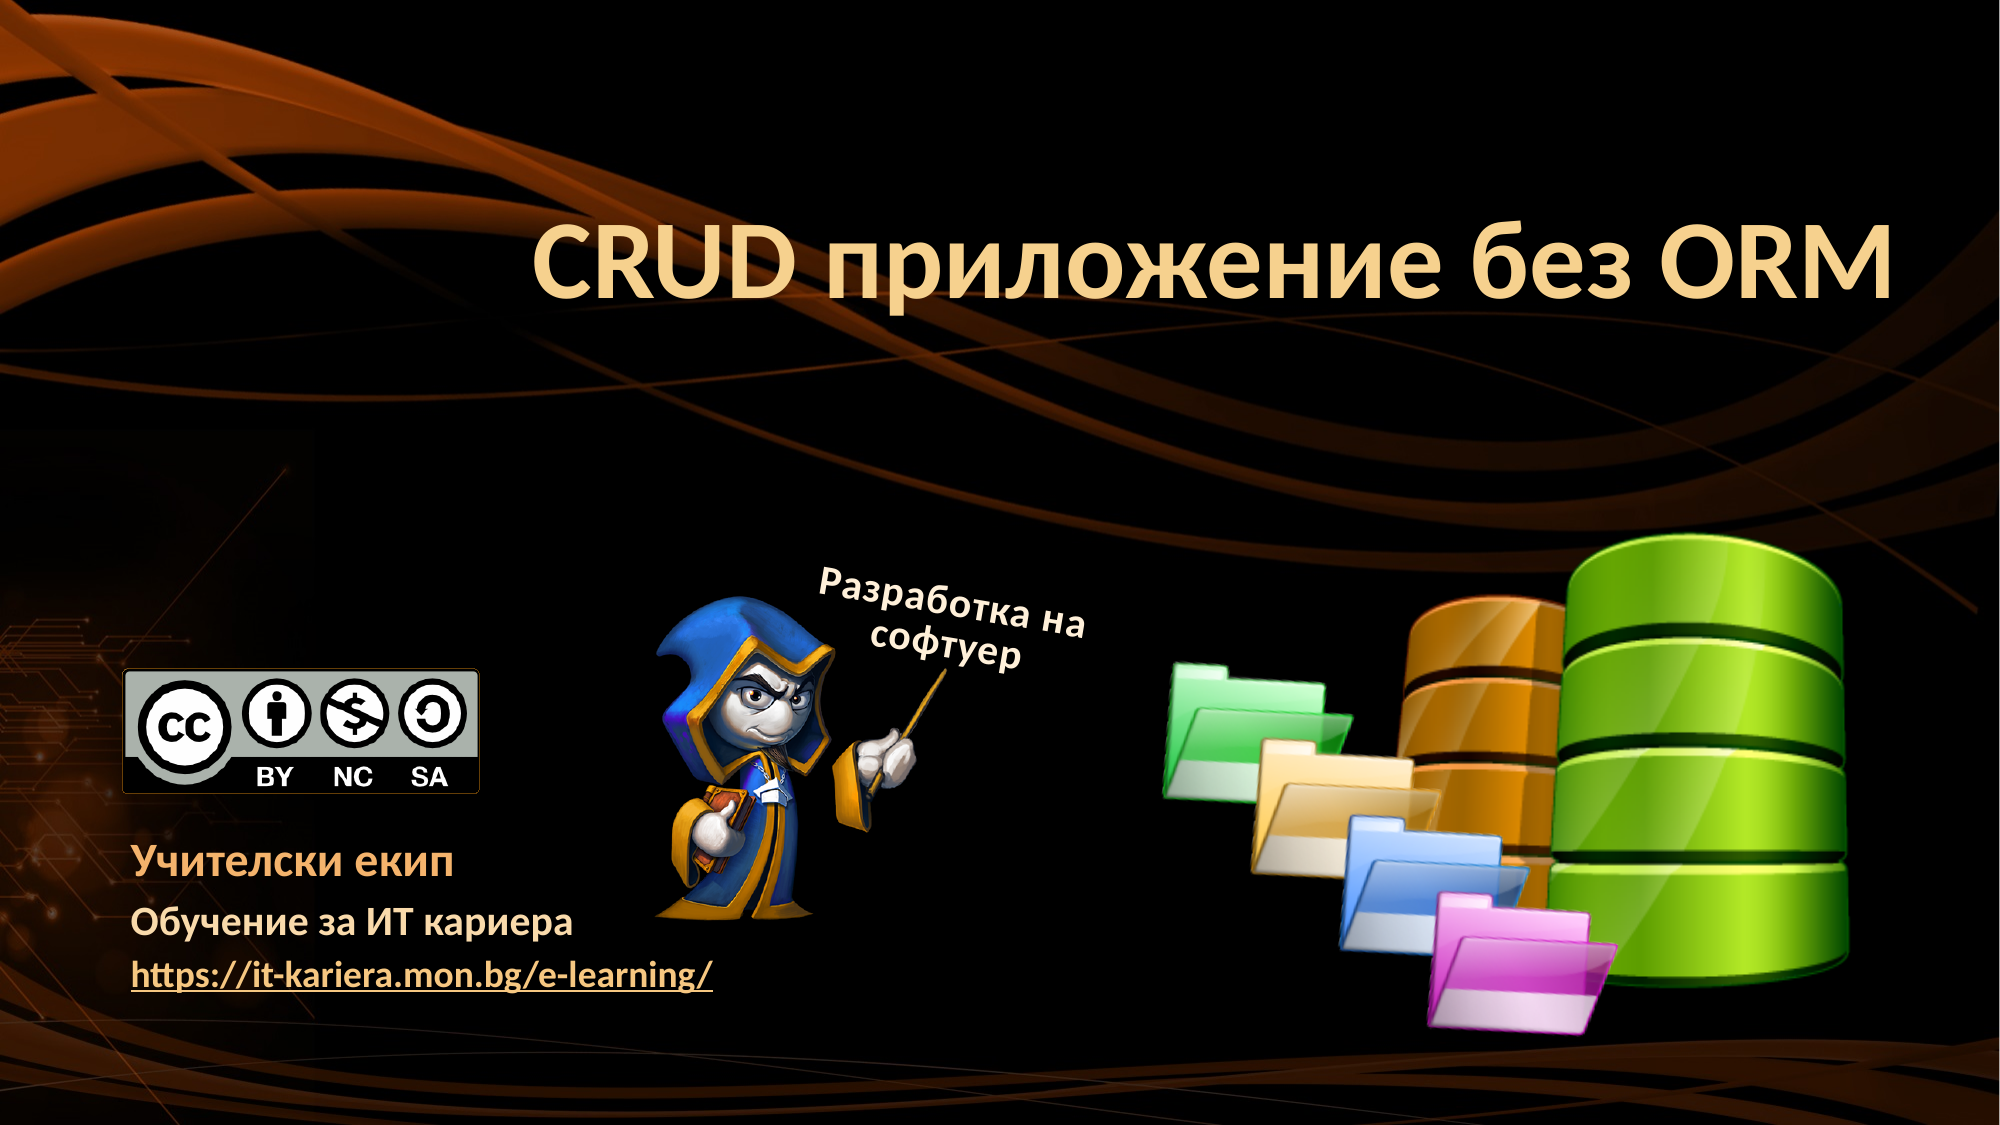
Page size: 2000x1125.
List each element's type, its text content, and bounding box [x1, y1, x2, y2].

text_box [122, 574, 1102, 1009]
text_box [574, 314, 1898, 534]
text_box CRUD приложение без ORM [187, 125, 1898, 400]
picture [0, 0, 2000, 1125]
